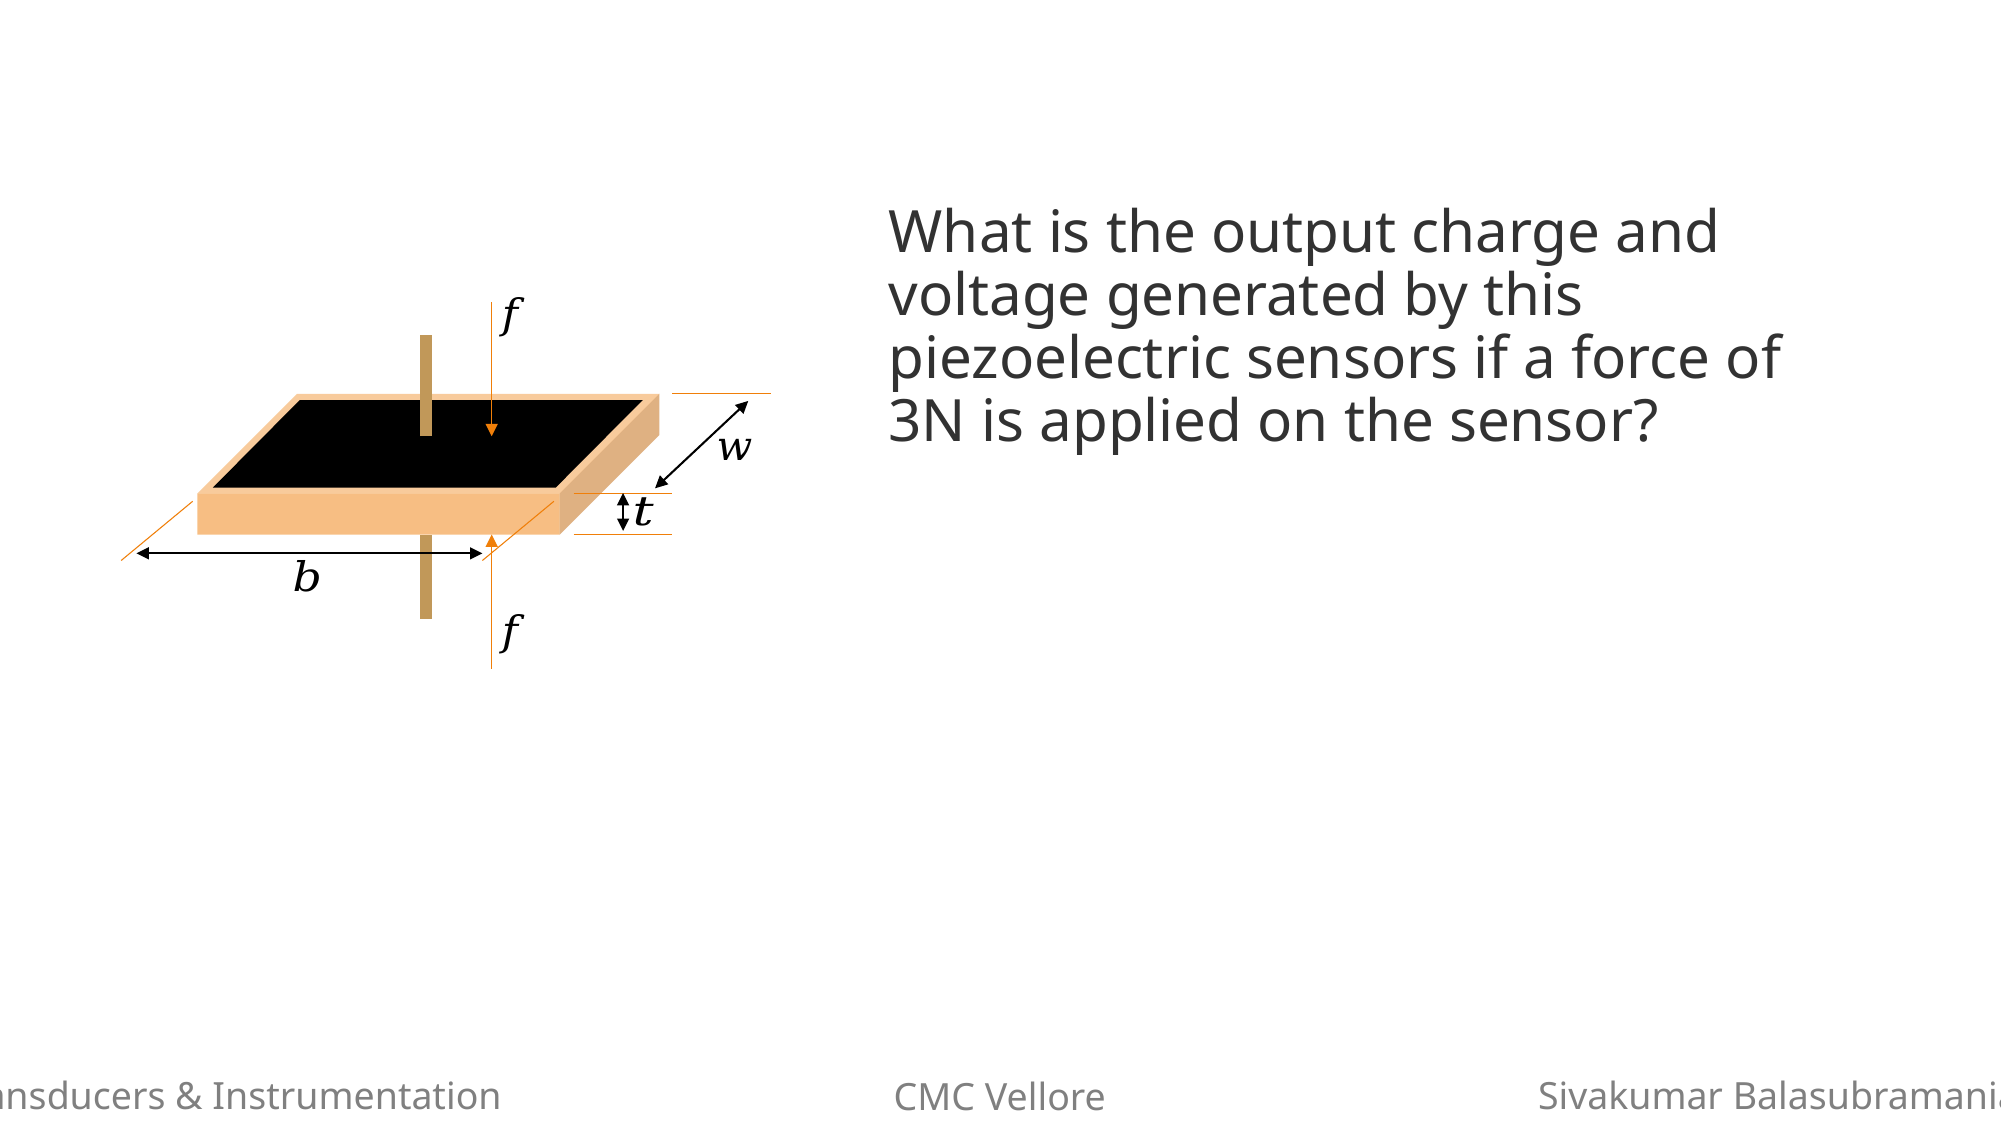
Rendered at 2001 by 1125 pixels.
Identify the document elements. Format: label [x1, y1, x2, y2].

text_box [121, 292, 772, 669]
